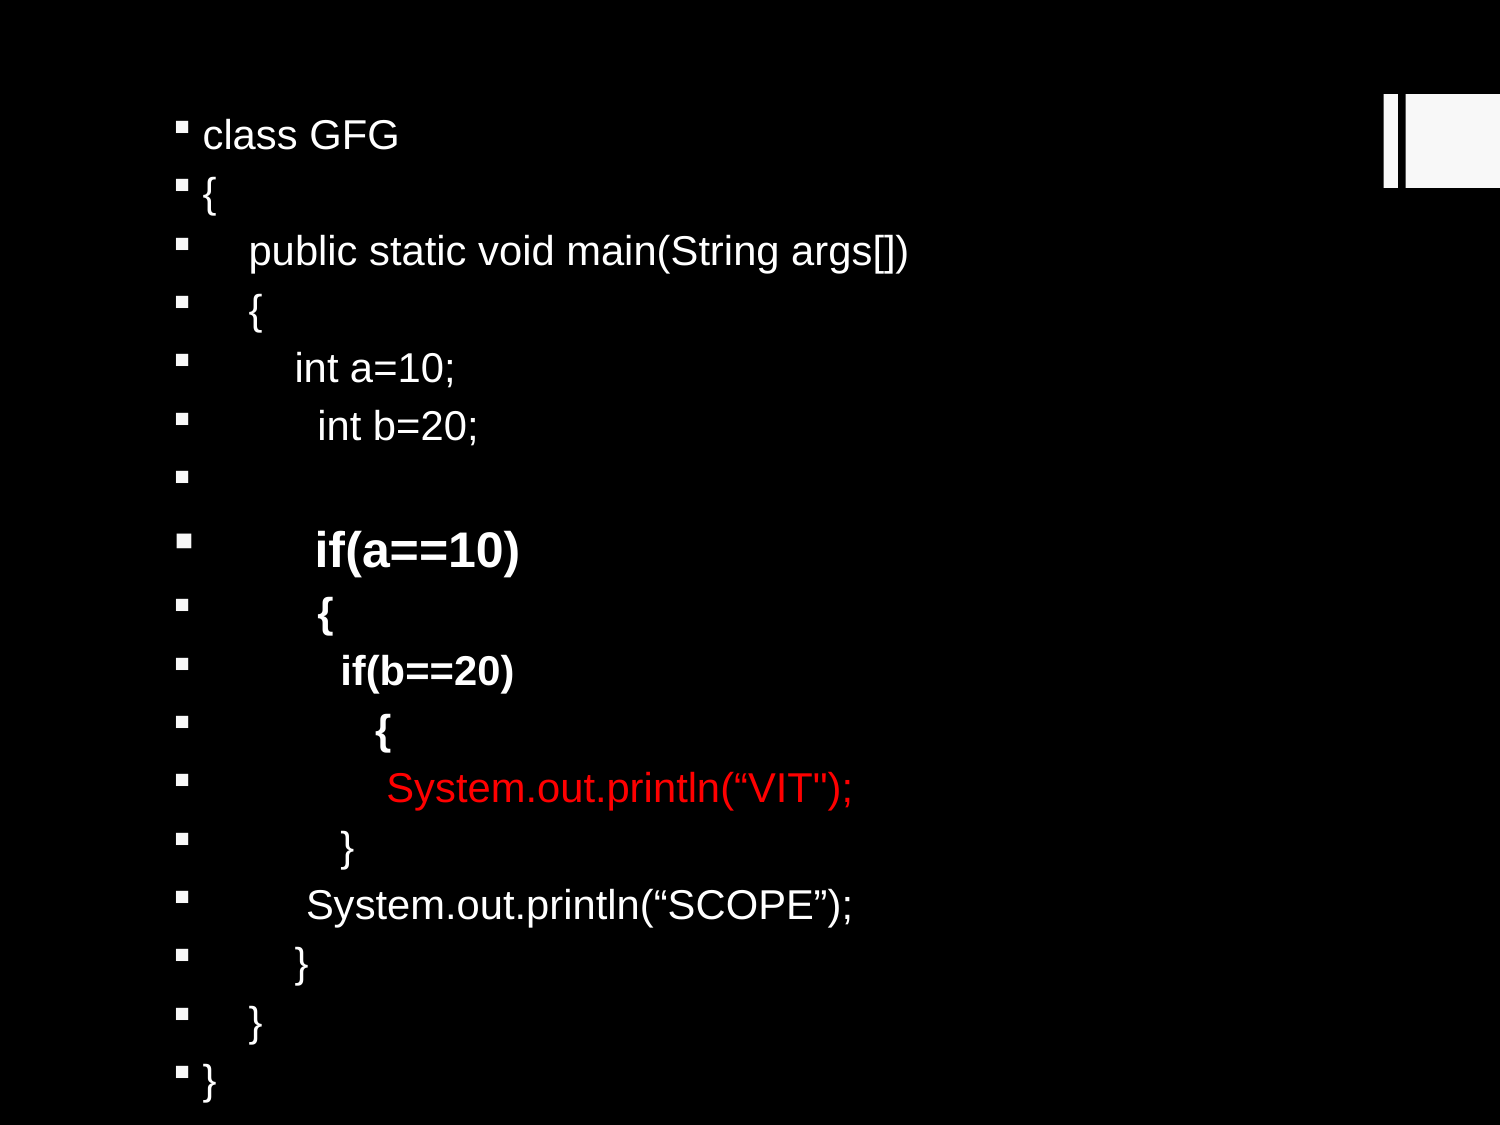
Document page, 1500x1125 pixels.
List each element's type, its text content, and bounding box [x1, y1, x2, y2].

list class GFG { public static void main(String args[]) { int a=10; int b=20; if(a==10) { if(b==20) { System.out.println(“VIT"); } System.out.println(“SCOPE”); } } } [150, 99, 1350, 681]
